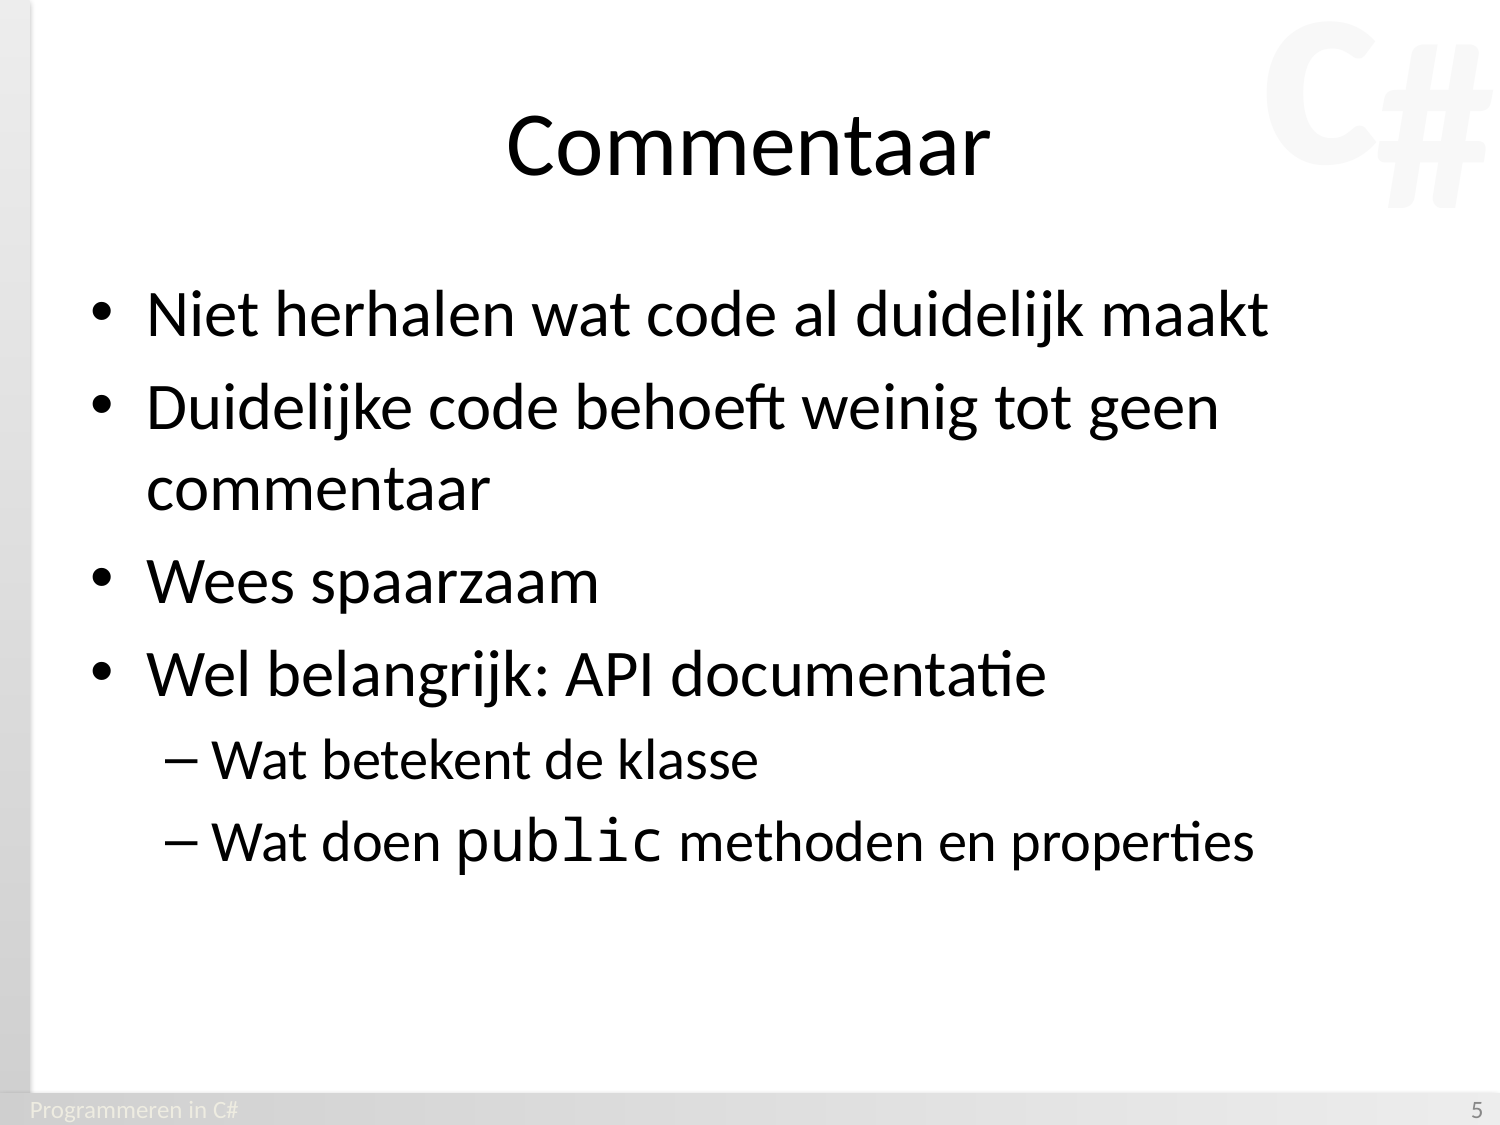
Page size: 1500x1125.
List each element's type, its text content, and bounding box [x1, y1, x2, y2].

title Commentaar [75, 45, 1425, 233]
footer Programmeren in C# [0, 1078, 372, 1125]
slide_number ‹#› [1148, 1078, 1499, 1125]
list Niet herhalen wat code al duidelijk maakt Duidelijke code behoeft weinig tot geen commentaar Wees spaarzaam Wel belangrijk: API documentatie Wat betekent de klasse Wat doen public methoden en properties [75, 262, 1425, 1005]
